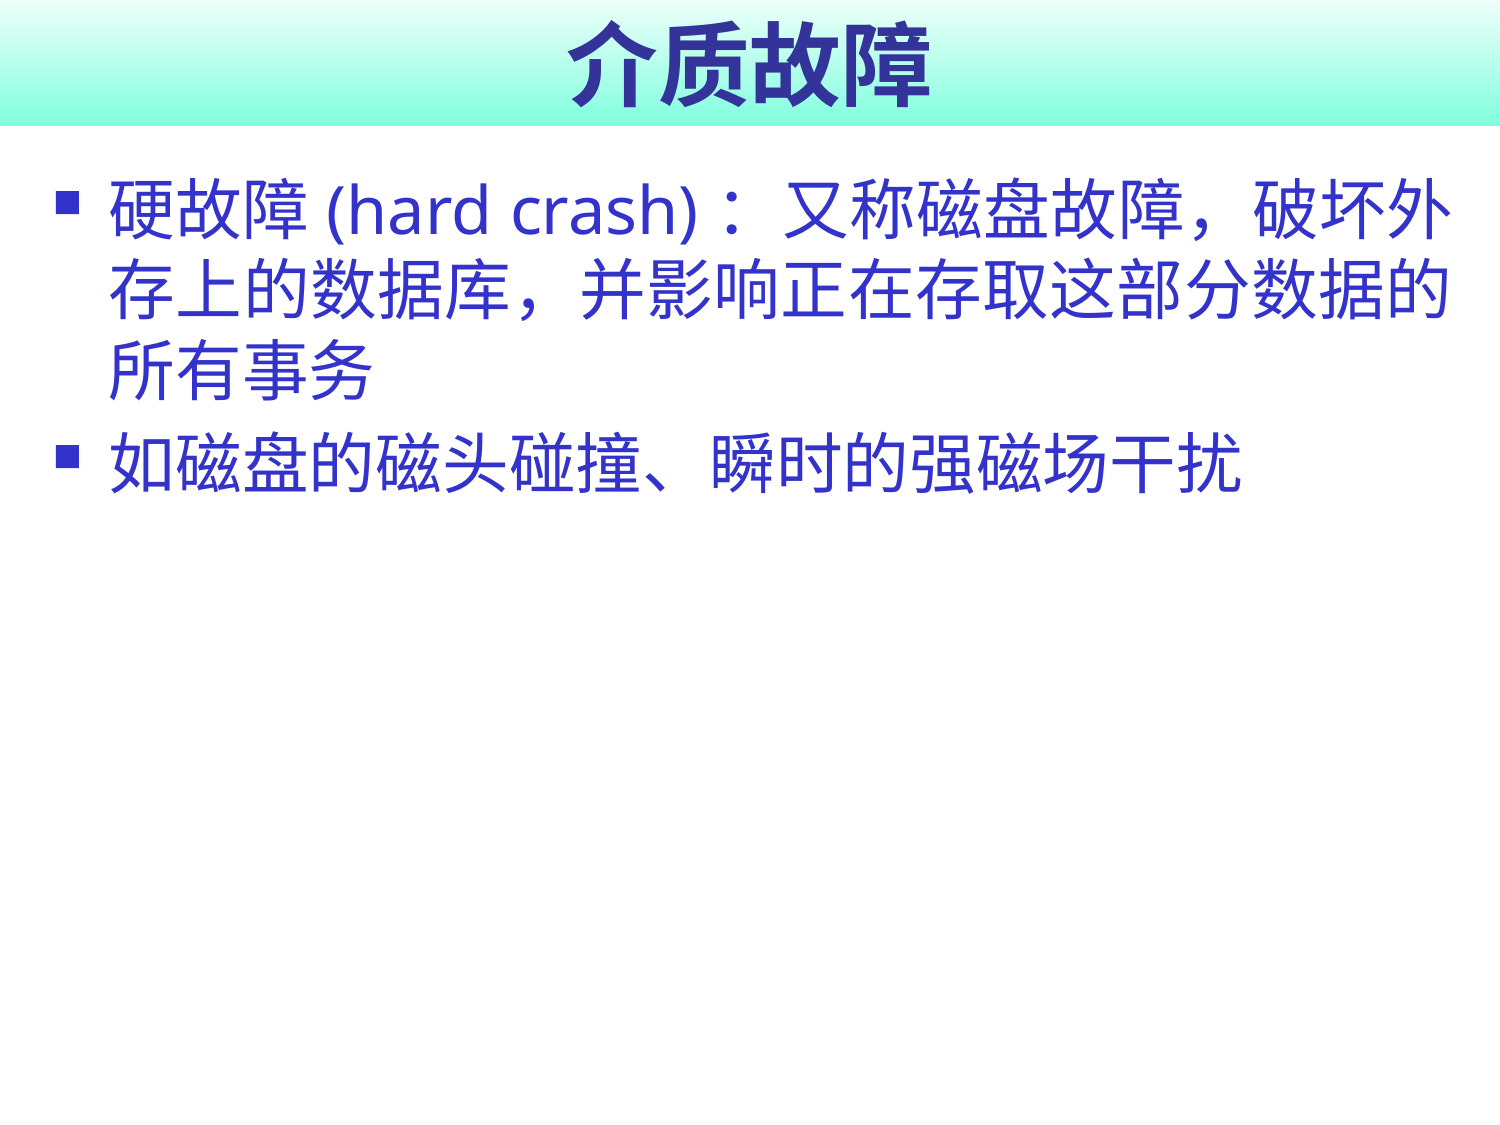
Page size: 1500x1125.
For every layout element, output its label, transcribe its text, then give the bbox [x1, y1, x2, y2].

title 介质故障 [0, 0, 1500, 126]
list 硬故障(hard crash)：又称磁盘故障，破坏外存上的数据库，并影响正在存取这部分数据的所有事务 如磁盘的磁头碰撞、瞬时的强磁场干扰 [37, 160, 1470, 1088]
